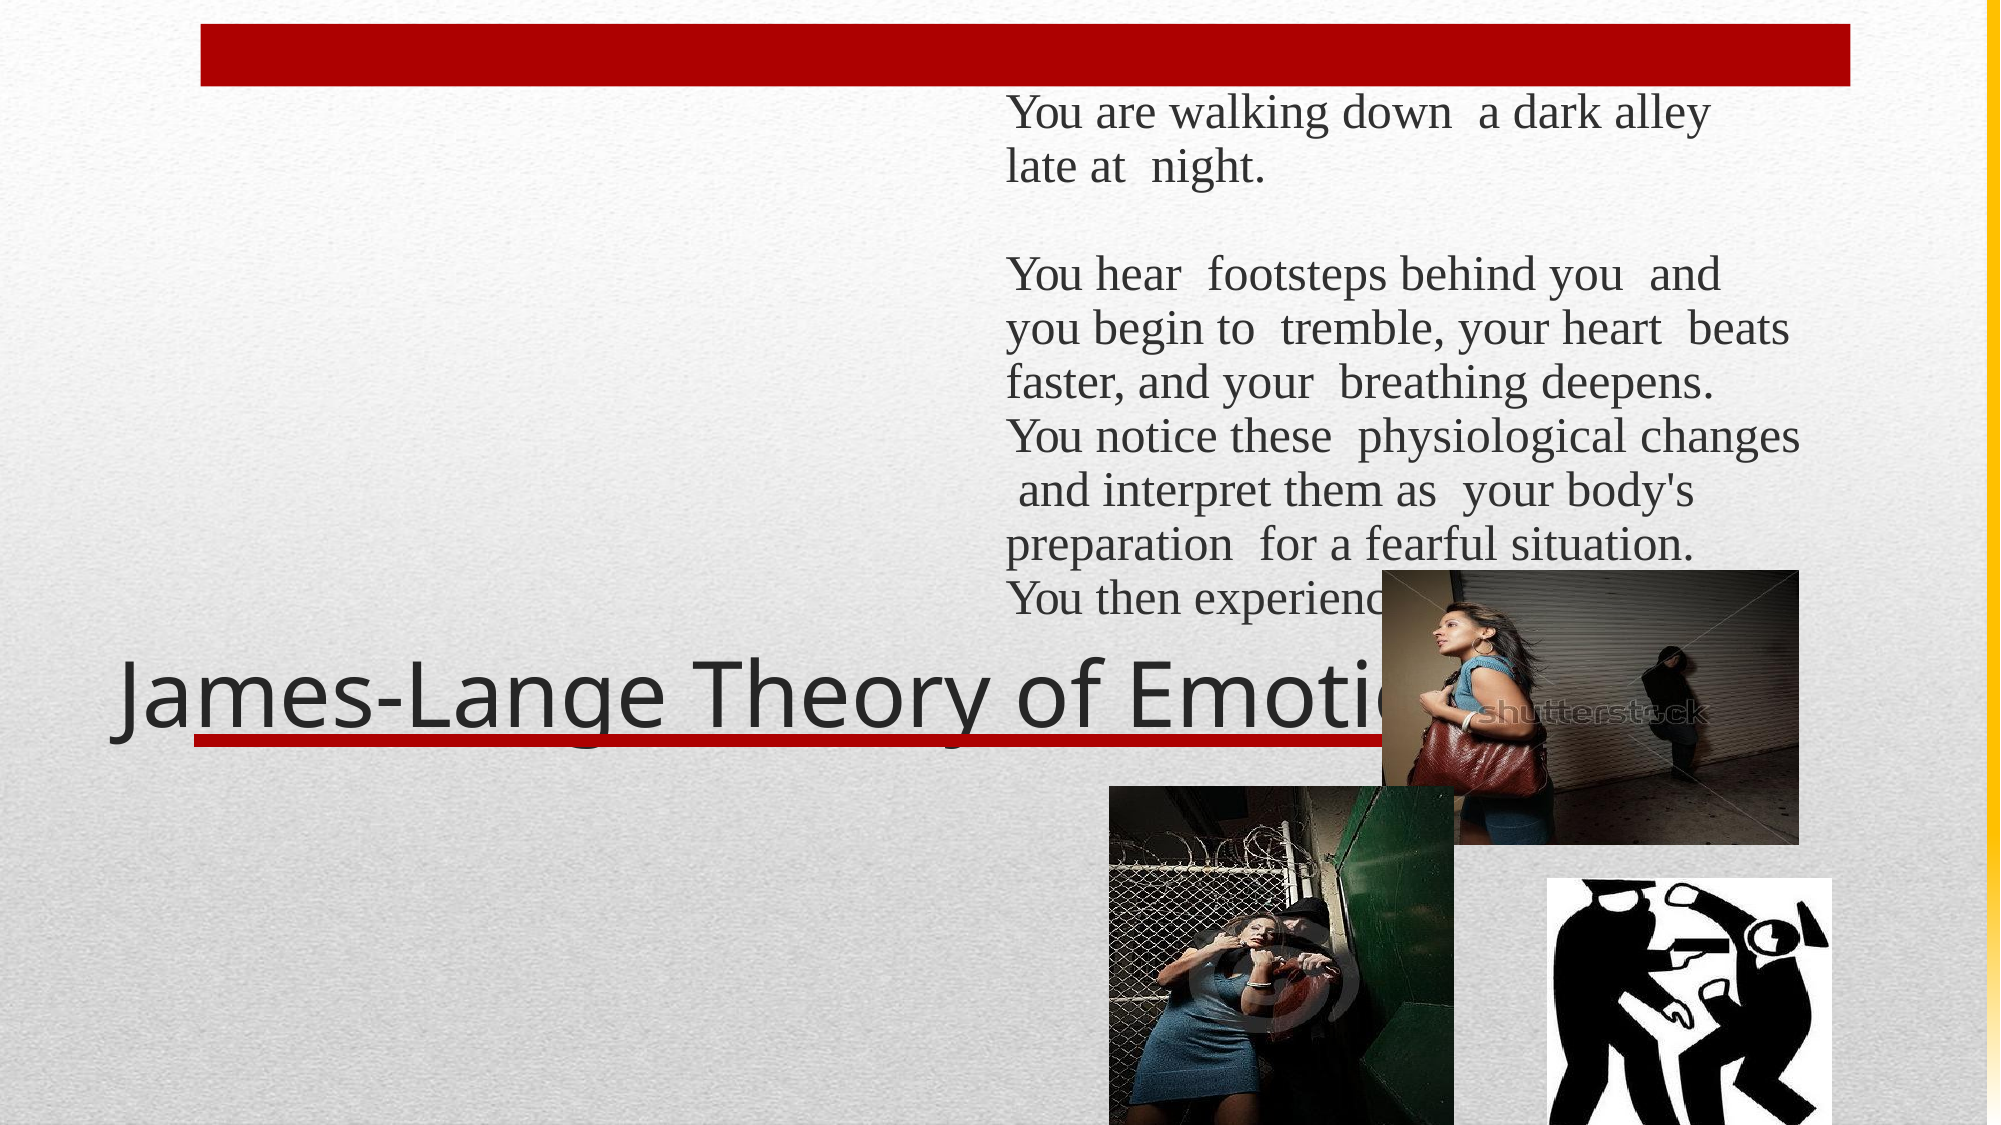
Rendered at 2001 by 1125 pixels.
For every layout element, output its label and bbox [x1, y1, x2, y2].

text_box [1109, 570, 1832, 1125]
picture [0, 0, 1988, 1125]
